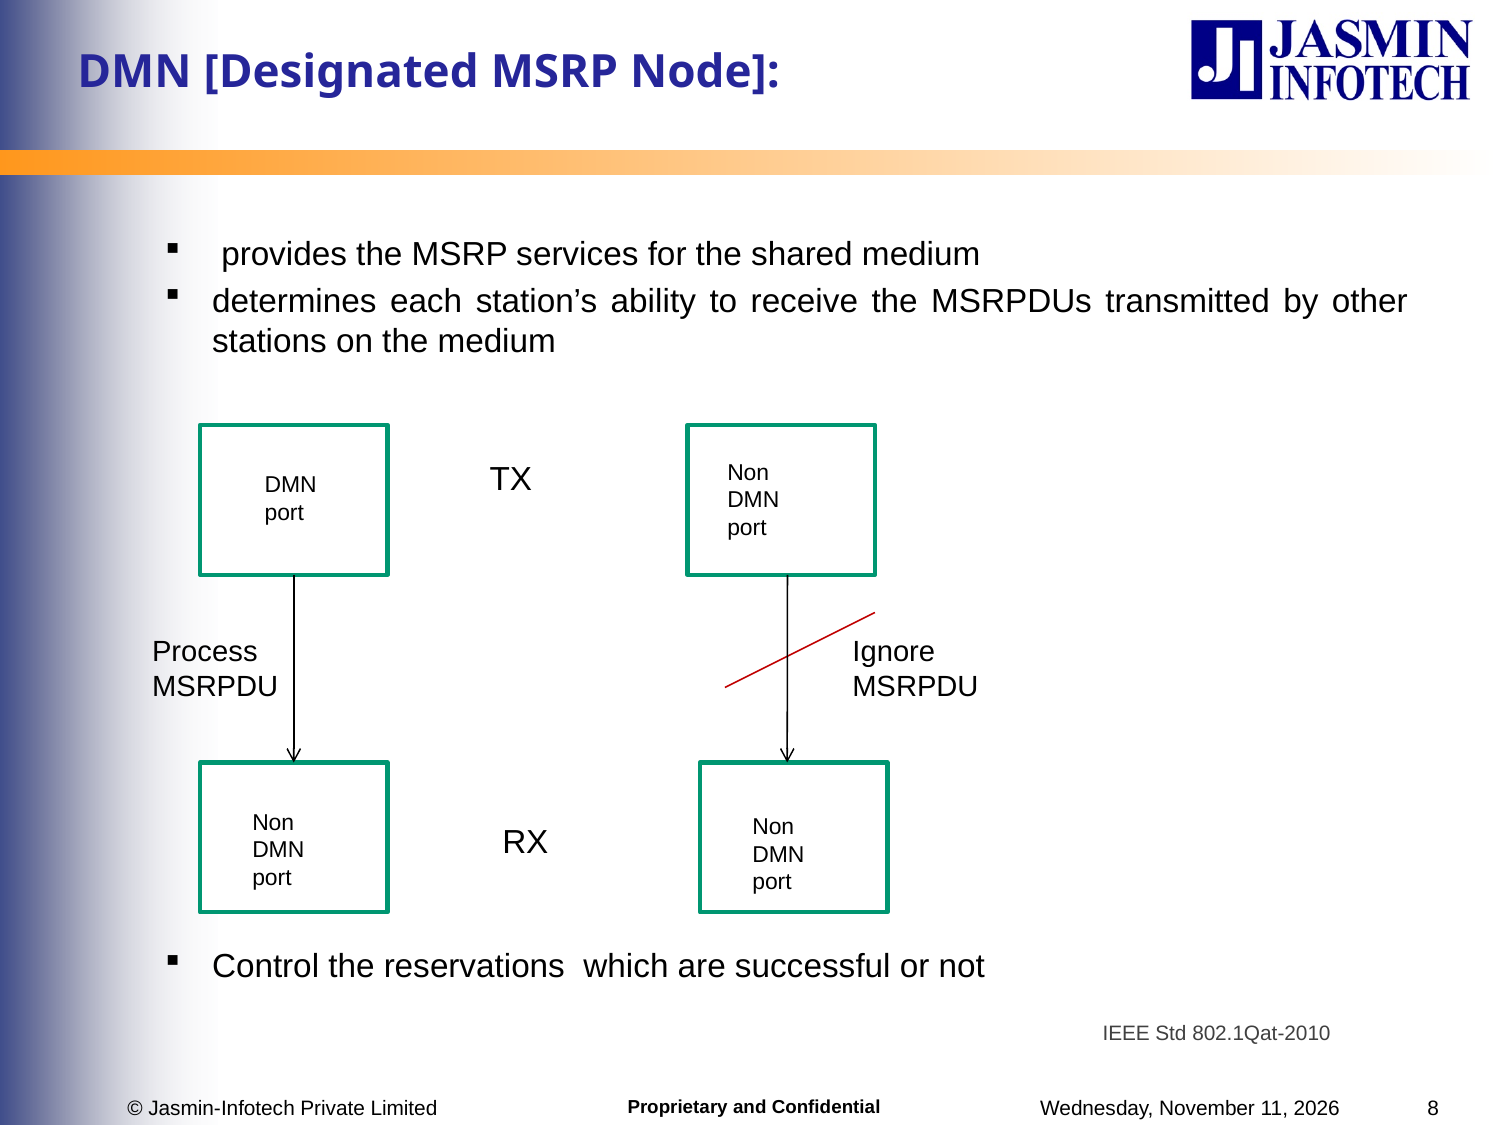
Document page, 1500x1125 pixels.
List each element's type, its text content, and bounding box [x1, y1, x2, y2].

slide_number 8 [1413, 1087, 1500, 1125]
picture [1187, 12, 1475, 105]
subtitle IEEE Std 802.1Qat-2010 [1087, 1012, 1500, 1076]
title DMN [Designated MSRP Node]: [62, 24, 1213, 113]
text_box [724, 612, 876, 667]
text_box DMN [198, 423, 390, 577]
picture [0, 0, 218, 150]
text_box [698, 760, 890, 914]
footer © Jasmin-Infotech Private Limited [112, 1087, 588, 1125]
text_box Process MSRPDU [137, 624, 363, 710]
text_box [724, 677, 876, 688]
text_box DMN port [685, 423, 877, 577]
text_box Ignore MSRPDU [837, 624, 1138, 710]
text_box Non DMN port [237, 800, 363, 898]
text_box DMN port [249, 462, 338, 533]
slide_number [1024, 1087, 1413, 1125]
text_box TX [474, 449, 625, 505]
picture [0, 175, 218, 1125]
text_box Non DMN port [737, 804, 863, 902]
text_box Non DMN port [712, 450, 838, 548]
list provides the MSRP services for the shared medium determines each station’s ability to receive the MSRPDUs transmitted by other stations on the medium Control the reservations which are successful or not [74, 224, 1426, 1001]
text_box Non DMN port [198, 760, 390, 914]
text_box RX [487, 812, 613, 868]
